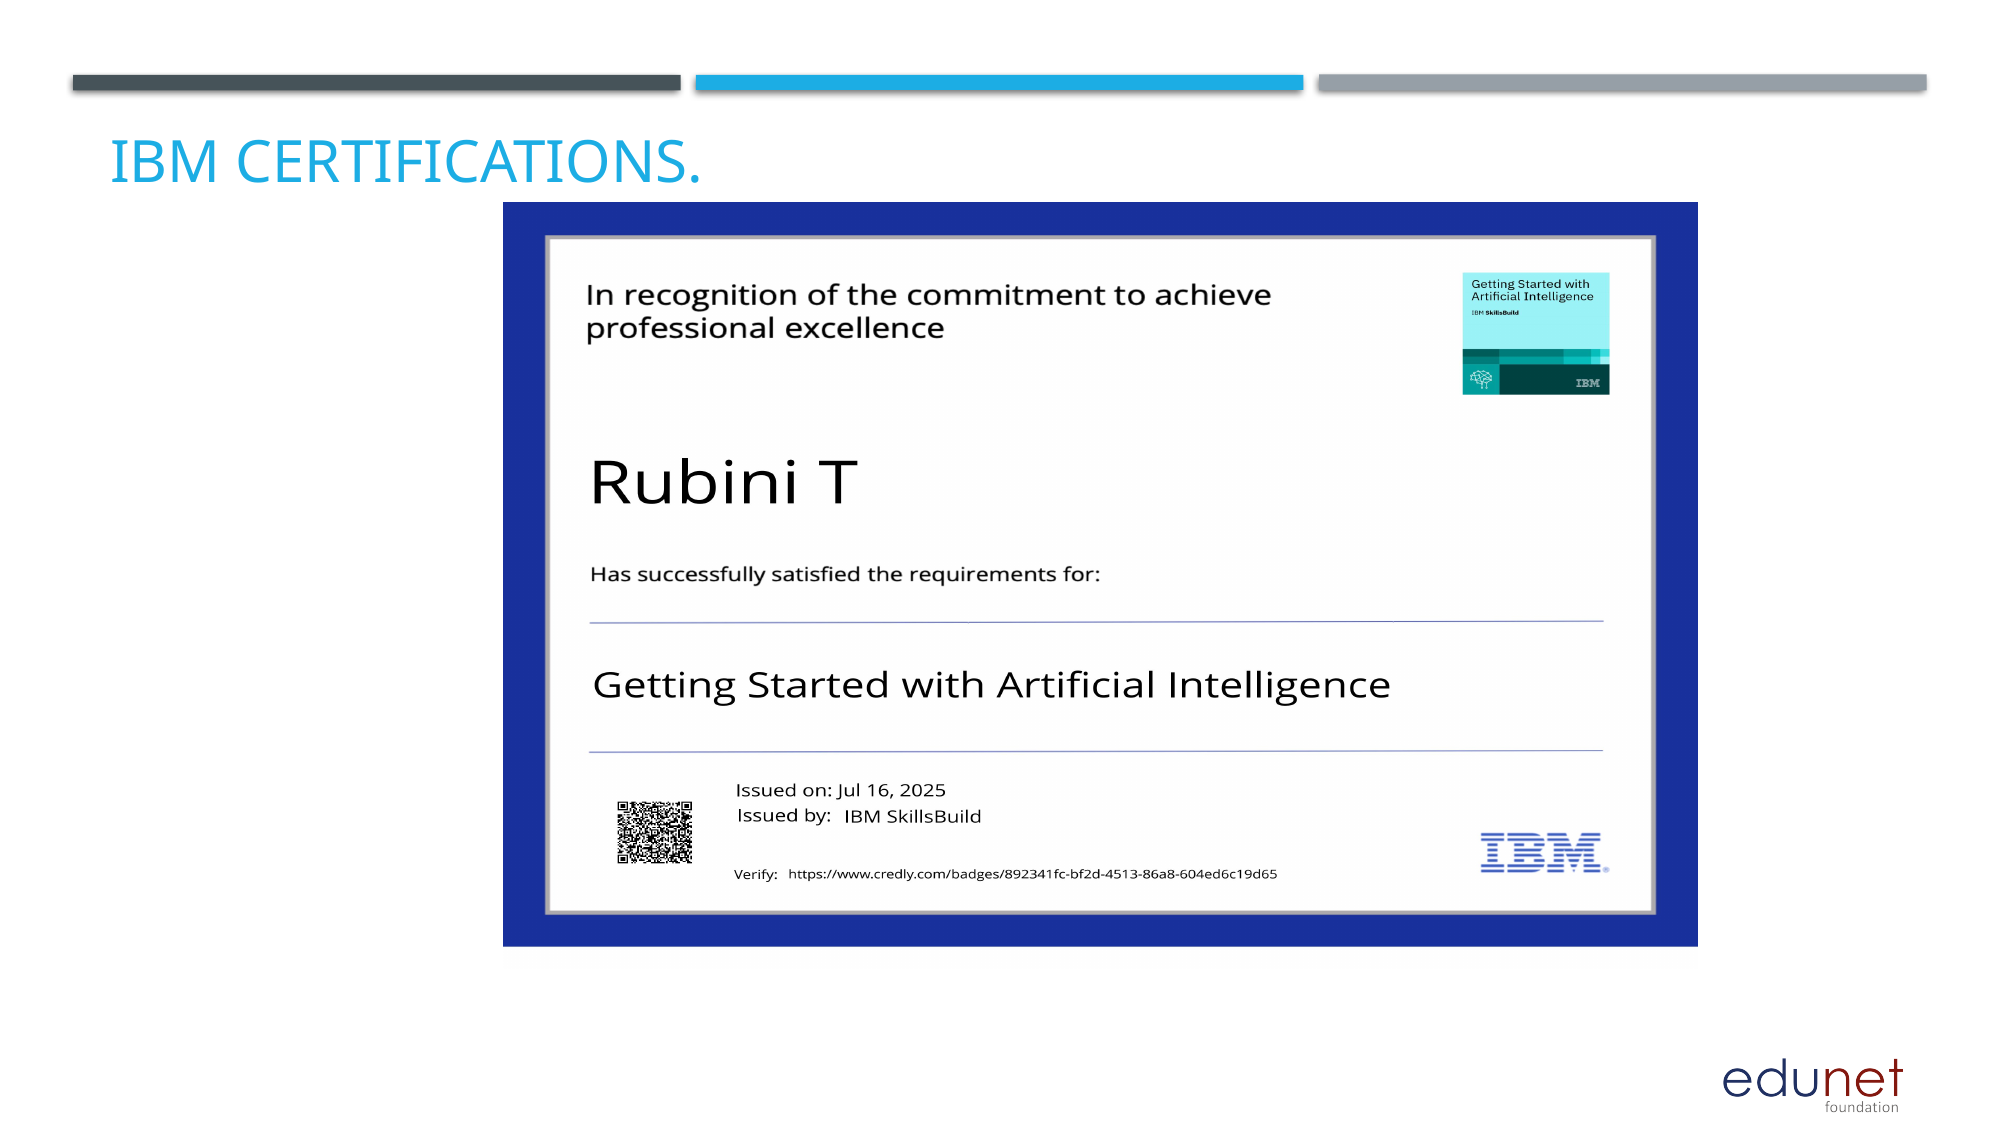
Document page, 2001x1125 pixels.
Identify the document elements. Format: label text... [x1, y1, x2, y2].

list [503, 201, 1698, 970]
title Ibm certifications. [95, 115, 1905, 203]
picture [1719, 1056, 1905, 1116]
